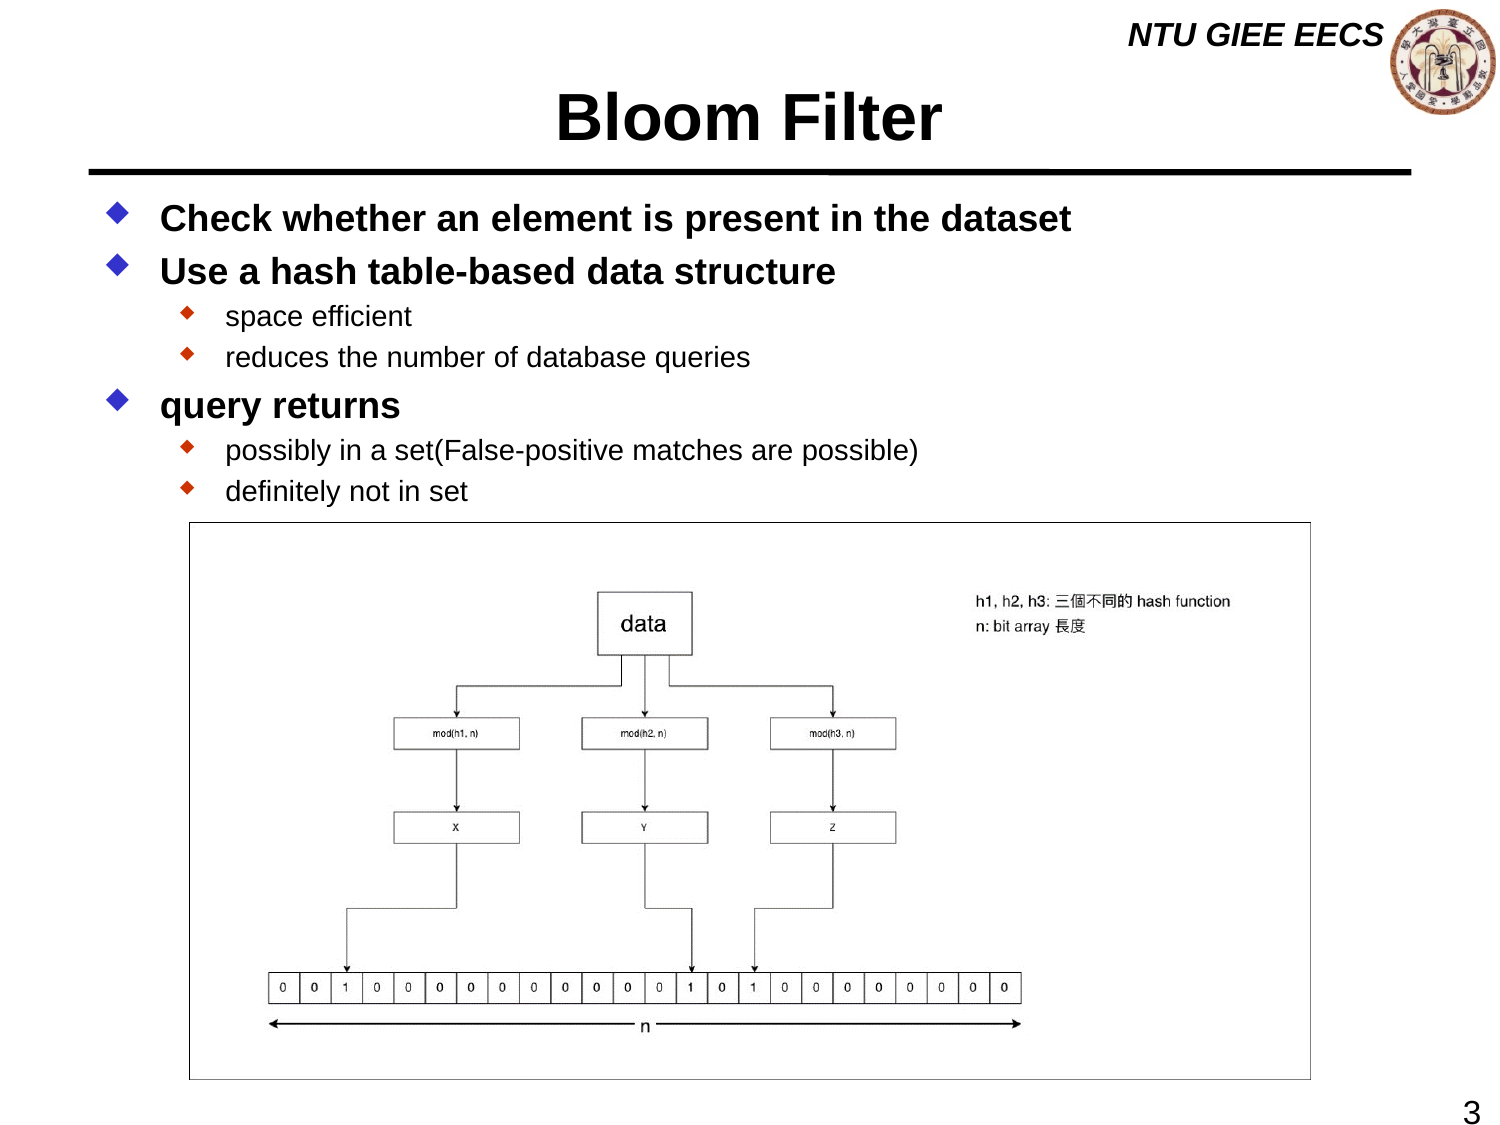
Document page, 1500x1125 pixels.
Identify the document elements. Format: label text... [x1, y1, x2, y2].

list Check whether an element is present in the dataset Use a hash table-based data structure space efficient reduces the number of database queries query returns possibly in a set(False-positive matches are possible) definitely not in set [88, 186, 1412, 979]
picture [1390, 9, 1496, 115]
picture [188, 522, 1311, 1080]
title Bloom Filter [88, 59, 1412, 168]
